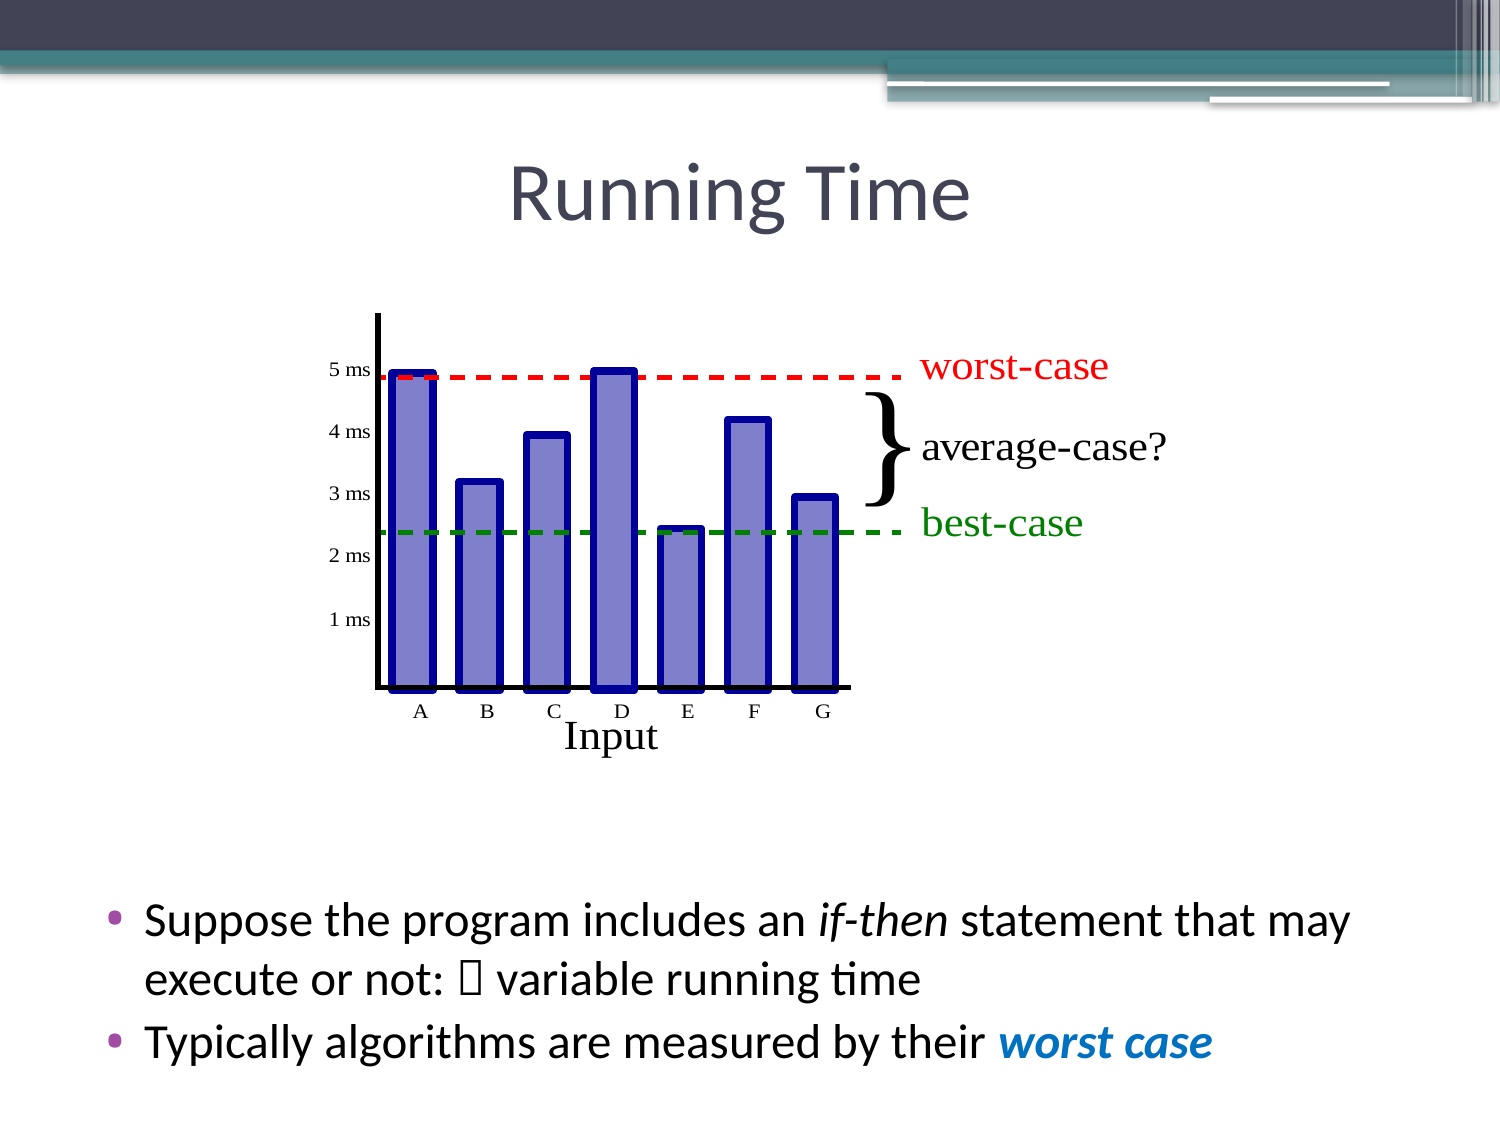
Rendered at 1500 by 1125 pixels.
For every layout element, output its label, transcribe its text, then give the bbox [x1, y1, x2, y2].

list Suppose the program includes an if-then statement that may execute or not:  variable running time Typically algorithms are measured by their worst case [75, 368, 1425, 1079]
picture [324, 312, 1176, 762]
title Running Time [75, 99, 1425, 275]
